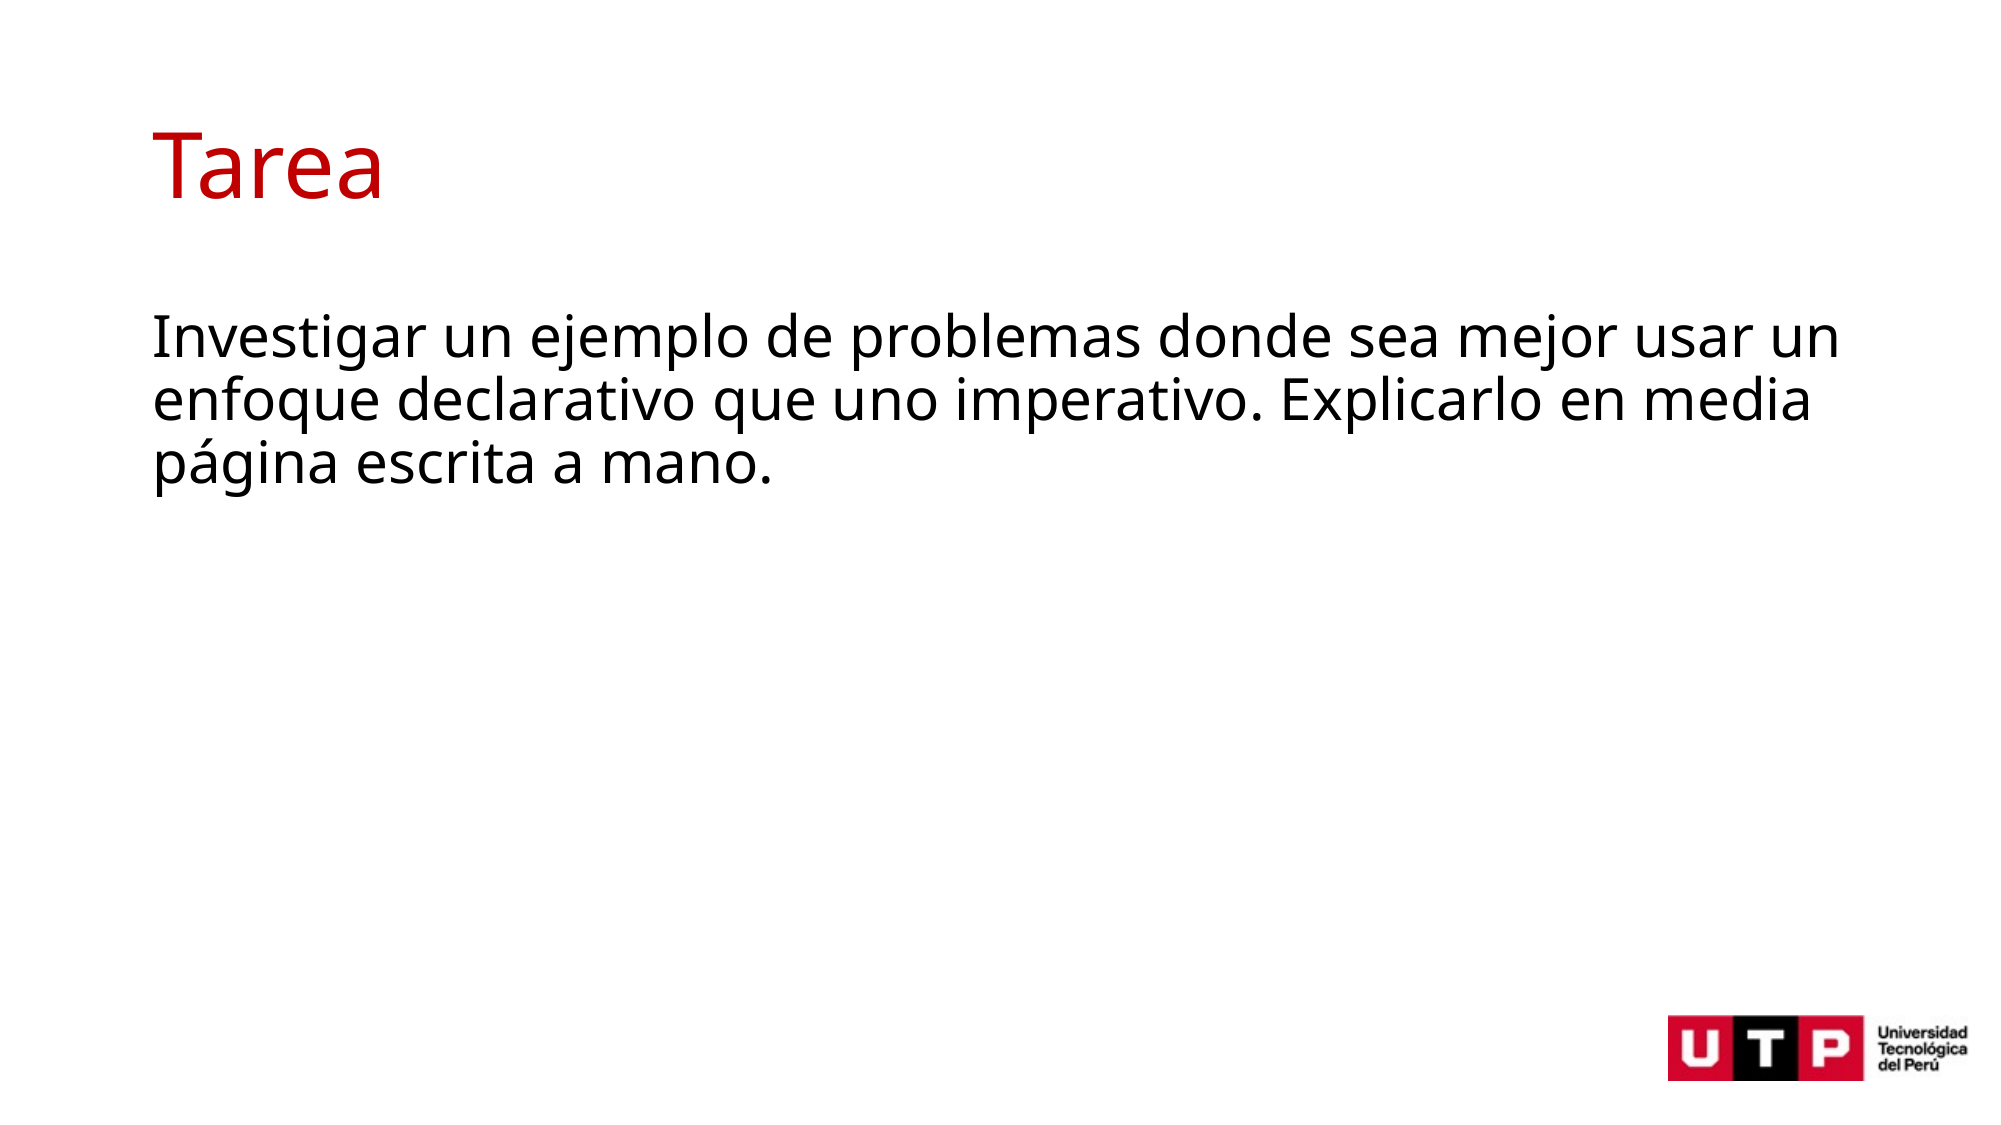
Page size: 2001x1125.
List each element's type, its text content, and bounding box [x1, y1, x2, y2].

list Investigar un ejemplo de problemas donde sea mejor usar un enfoque declarativo que uno imperativo. Explicarlo en media página escrita a mano. [137, 299, 1863, 1014]
title Tarea [137, 59, 1863, 278]
picture [1667, 1014, 1988, 1082]
